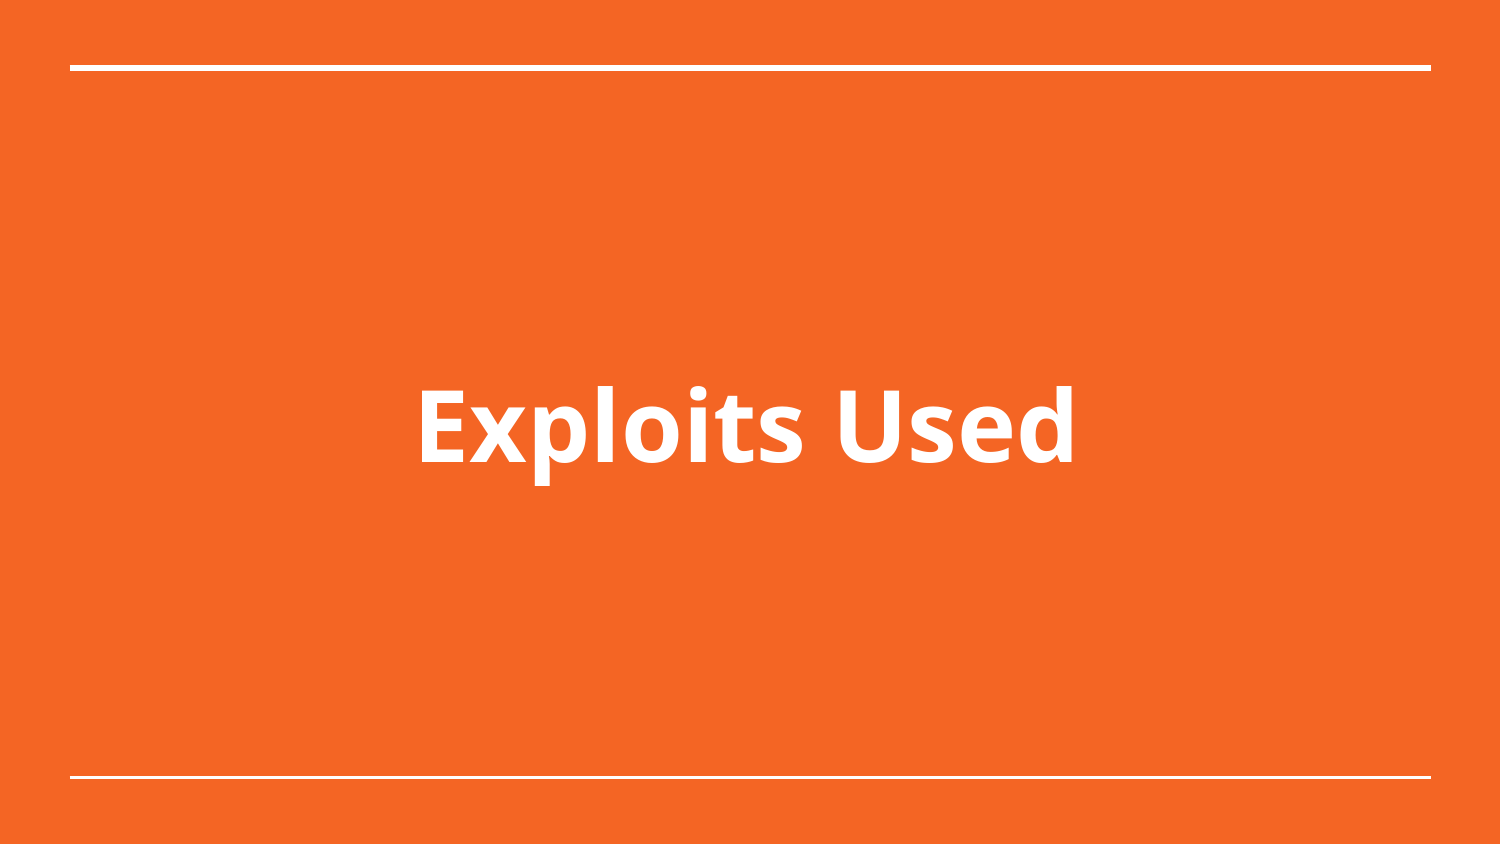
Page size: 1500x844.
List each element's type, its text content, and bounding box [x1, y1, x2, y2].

title Exploits Used [66, 296, 1428, 550]
